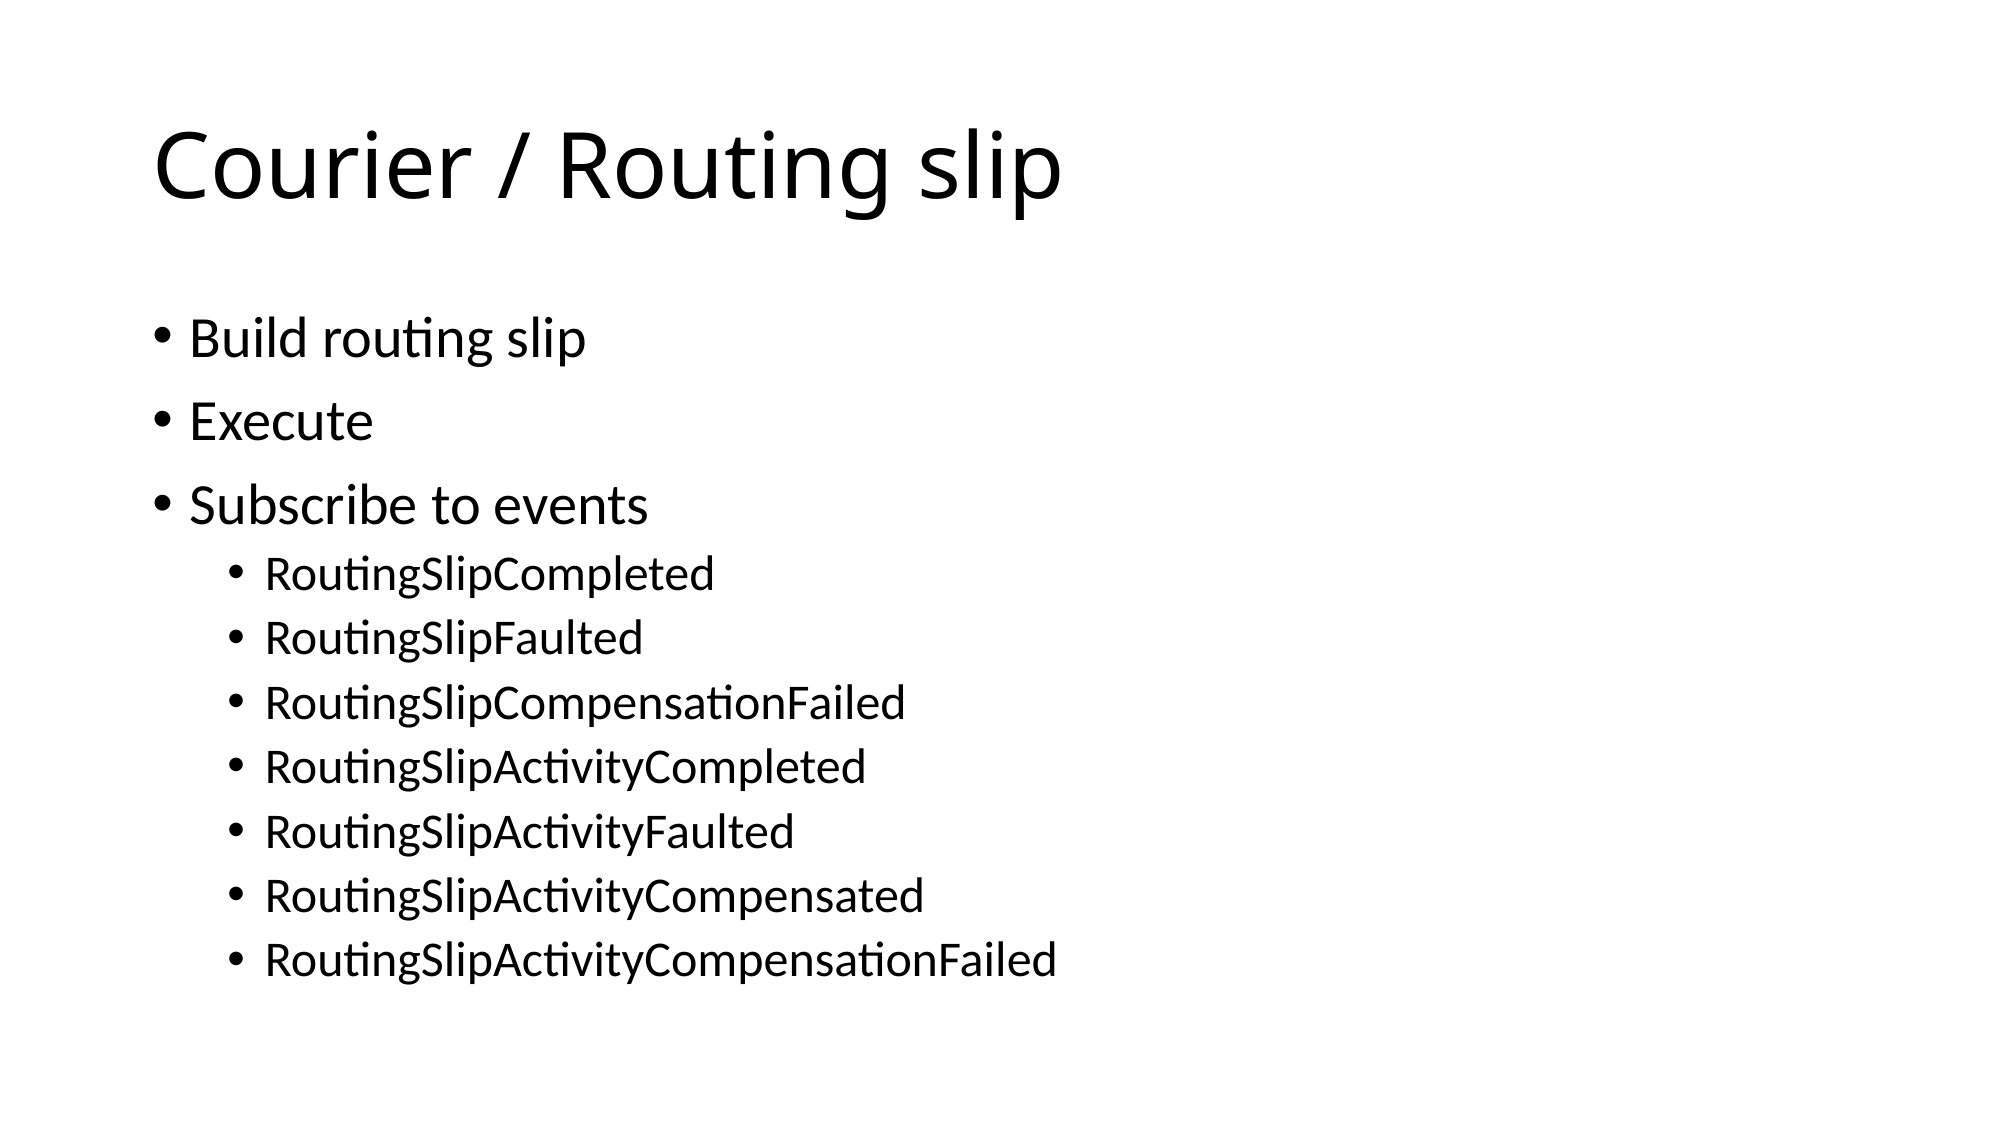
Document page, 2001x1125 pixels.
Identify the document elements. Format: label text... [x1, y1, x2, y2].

list Build routing slip Execute Subscribe to events RoutingSlipCompleted RoutingSlipFaulted RoutingSlipCompensationFailed RoutingSlipActivityCompleted RoutingSlipActivityFaulted RoutingSlipActivityCompensated RoutingSlipActivityCompensationFailed [137, 299, 1863, 1014]
title Courier / Routing slip [137, 59, 1863, 278]
